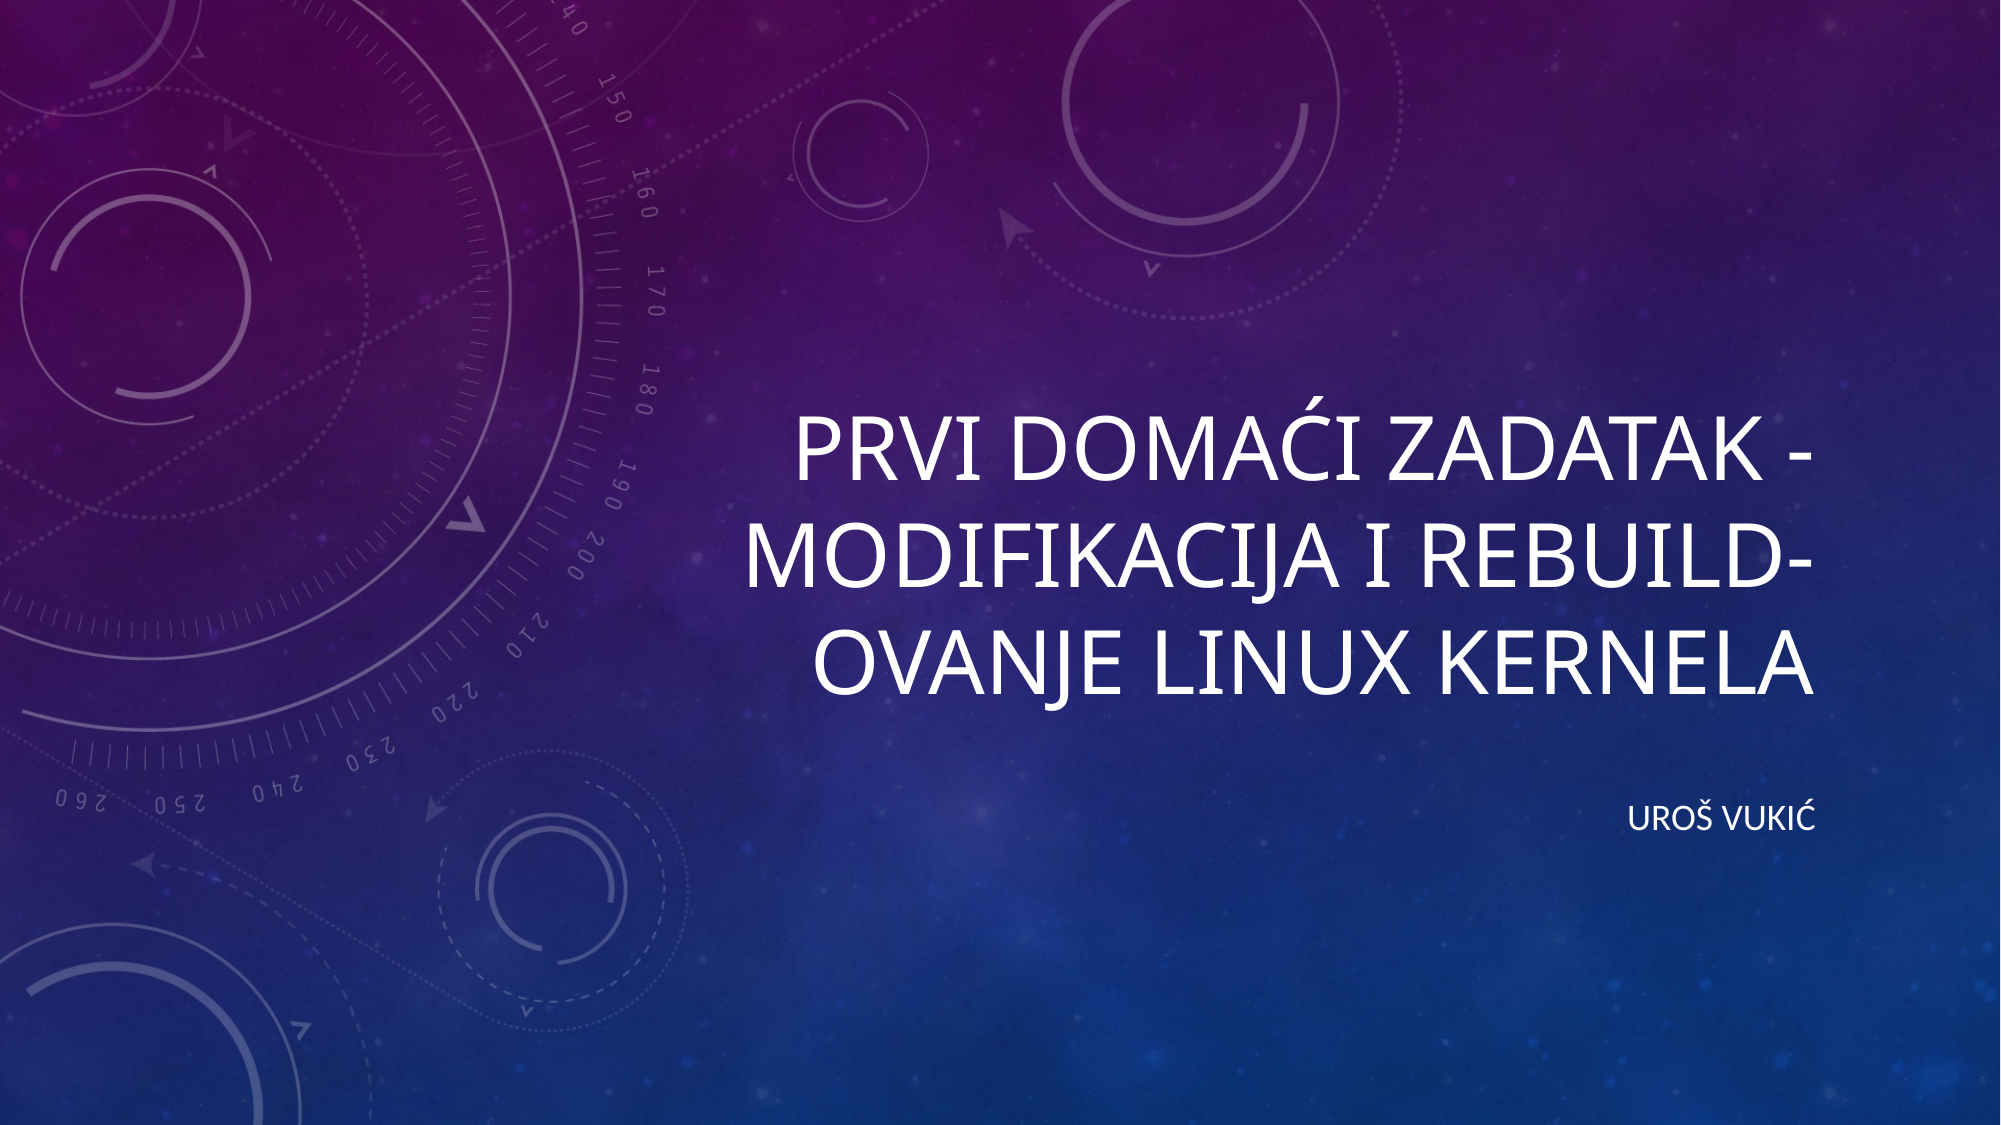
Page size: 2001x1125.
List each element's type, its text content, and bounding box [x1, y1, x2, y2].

subtitle Uroš Vukić [650, 719, 1831, 950]
title Prvi domaći zadatak - Modifikacija i rebuild-ovanje Linux kernela [650, 322, 1831, 719]
picture [0, 0, 2001, 1125]
